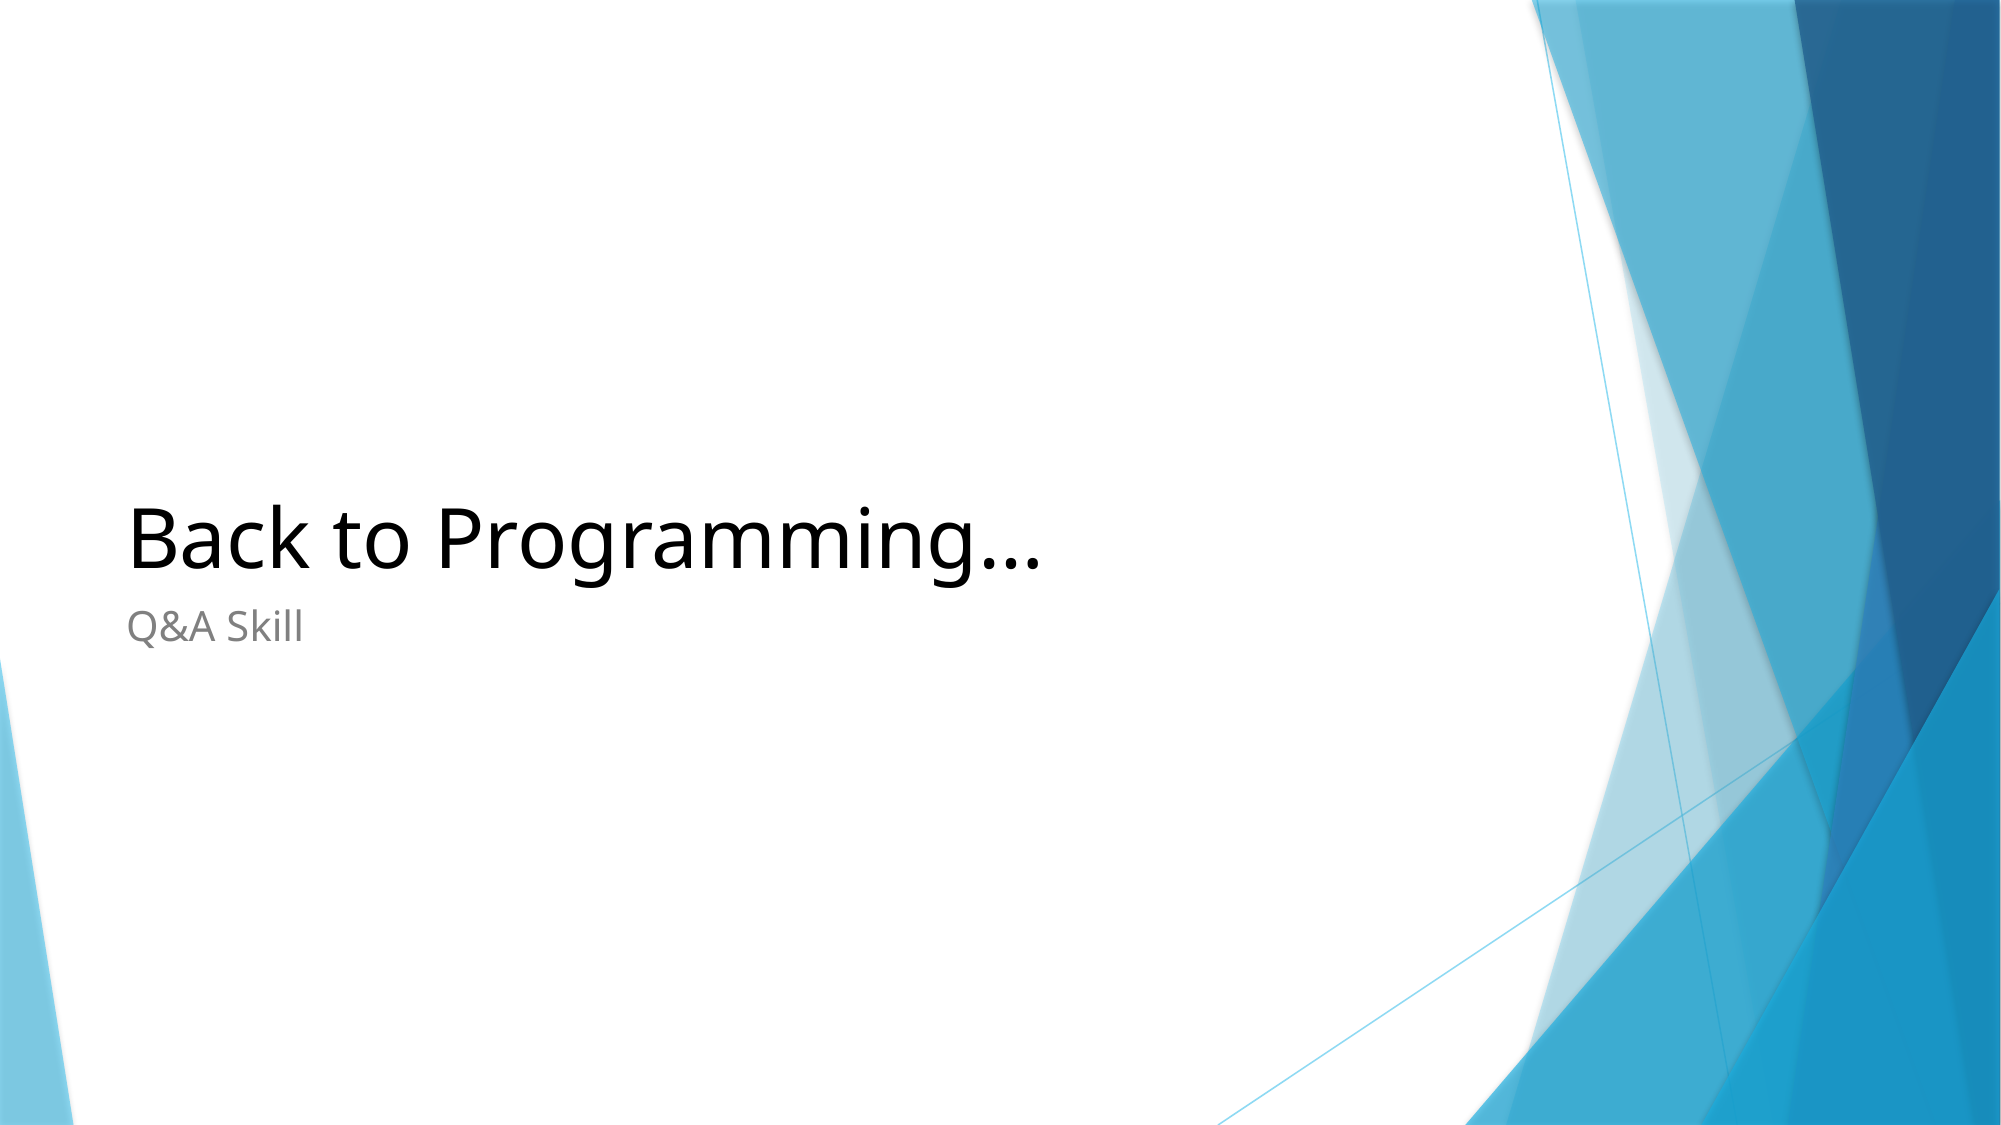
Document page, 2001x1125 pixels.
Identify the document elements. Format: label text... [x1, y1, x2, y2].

list Q&A Skill [111, 592, 1522, 734]
title Back to Programming… [111, 224, 1522, 592]
